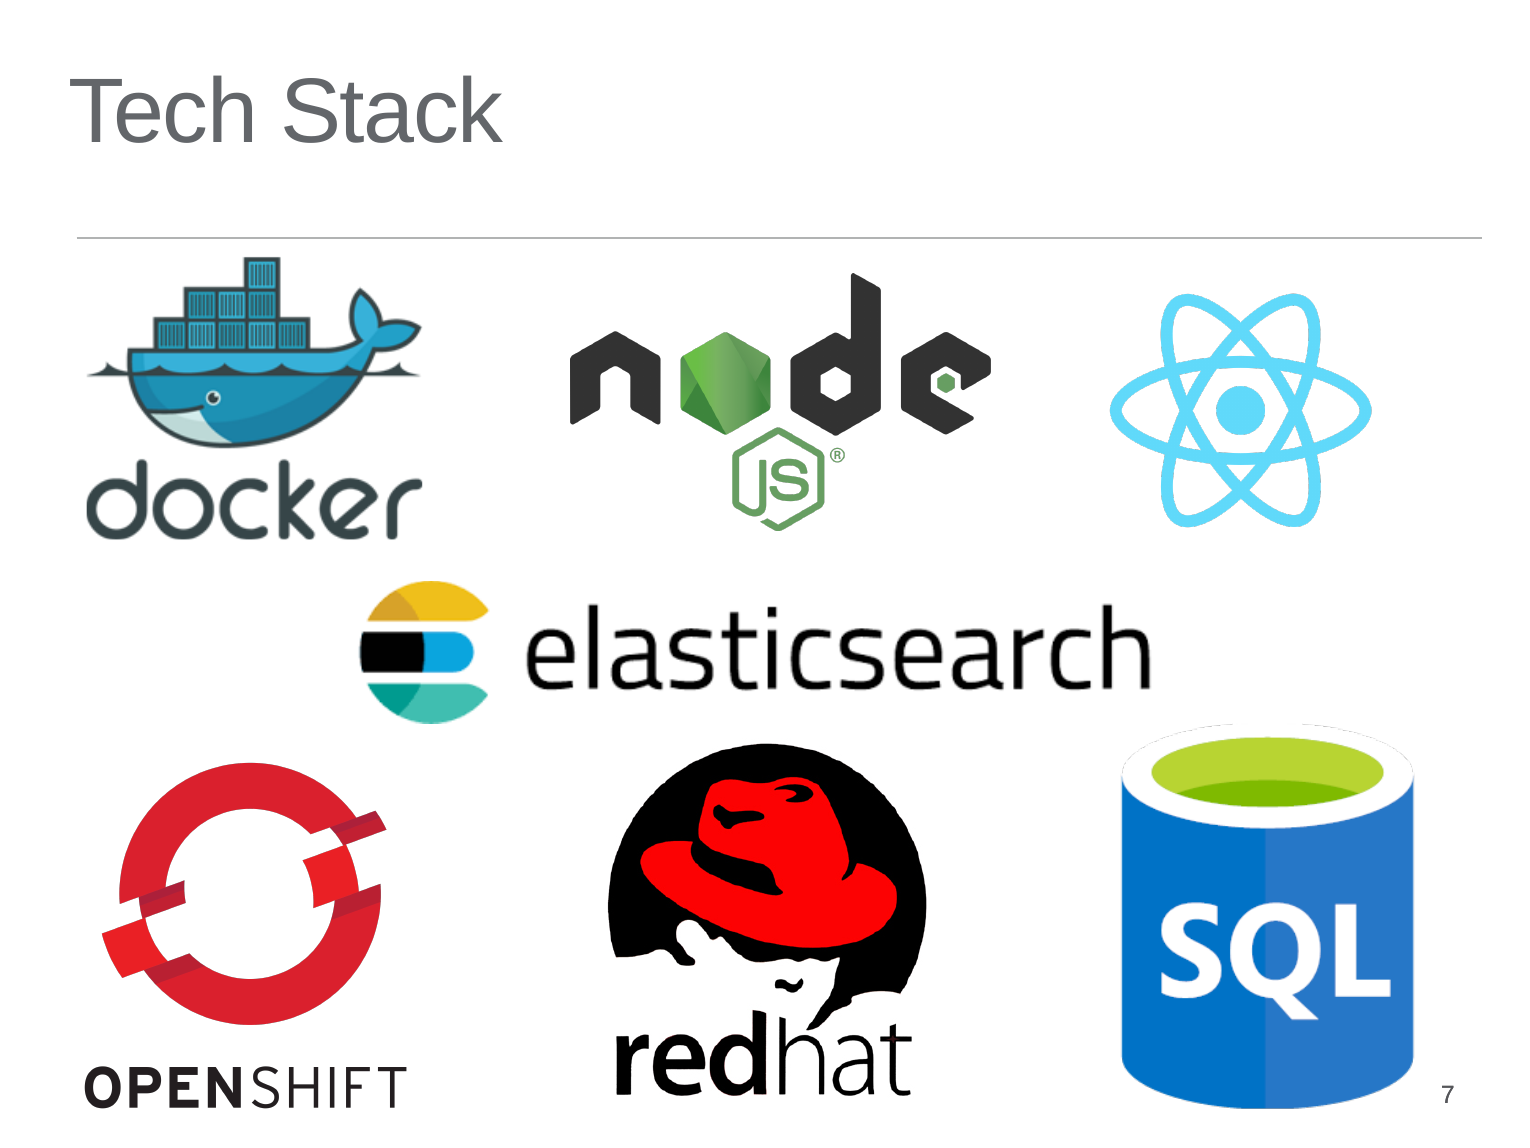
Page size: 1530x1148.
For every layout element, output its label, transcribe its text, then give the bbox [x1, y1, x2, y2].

picture [74, 753, 416, 1118]
picture [1094, 280, 1382, 544]
picture [569, 273, 991, 531]
picture [74, 243, 437, 559]
text_box 7 [1245, 1063, 1485, 1125]
title Tech Stack [45, 48, 1485, 199]
picture [599, 738, 931, 1102]
picture [280, 580, 1455, 1110]
